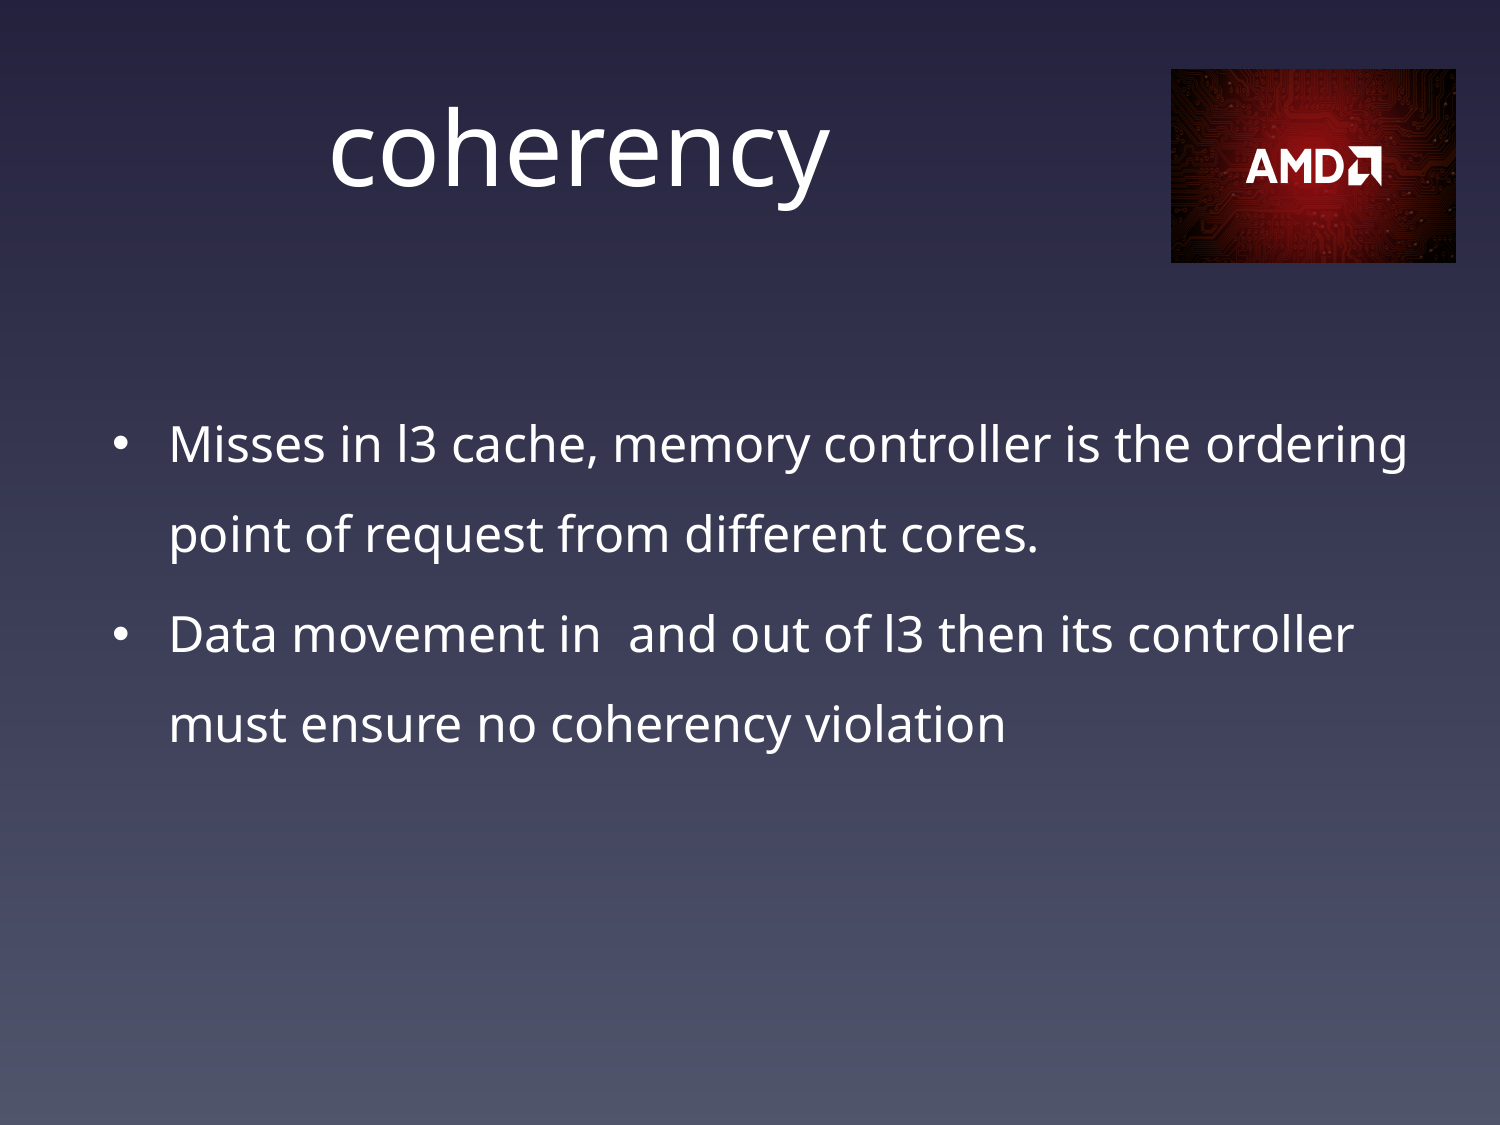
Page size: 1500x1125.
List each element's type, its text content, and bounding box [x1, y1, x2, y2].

list Misses in l3 cache, memory controller is the ordering point of request from different cores. Data movement in and out of l3 then its controller must ensure no coherency violation [97, 299, 1448, 837]
title coherency [75, 75, 1084, 263]
picture [1171, 69, 1456, 263]
